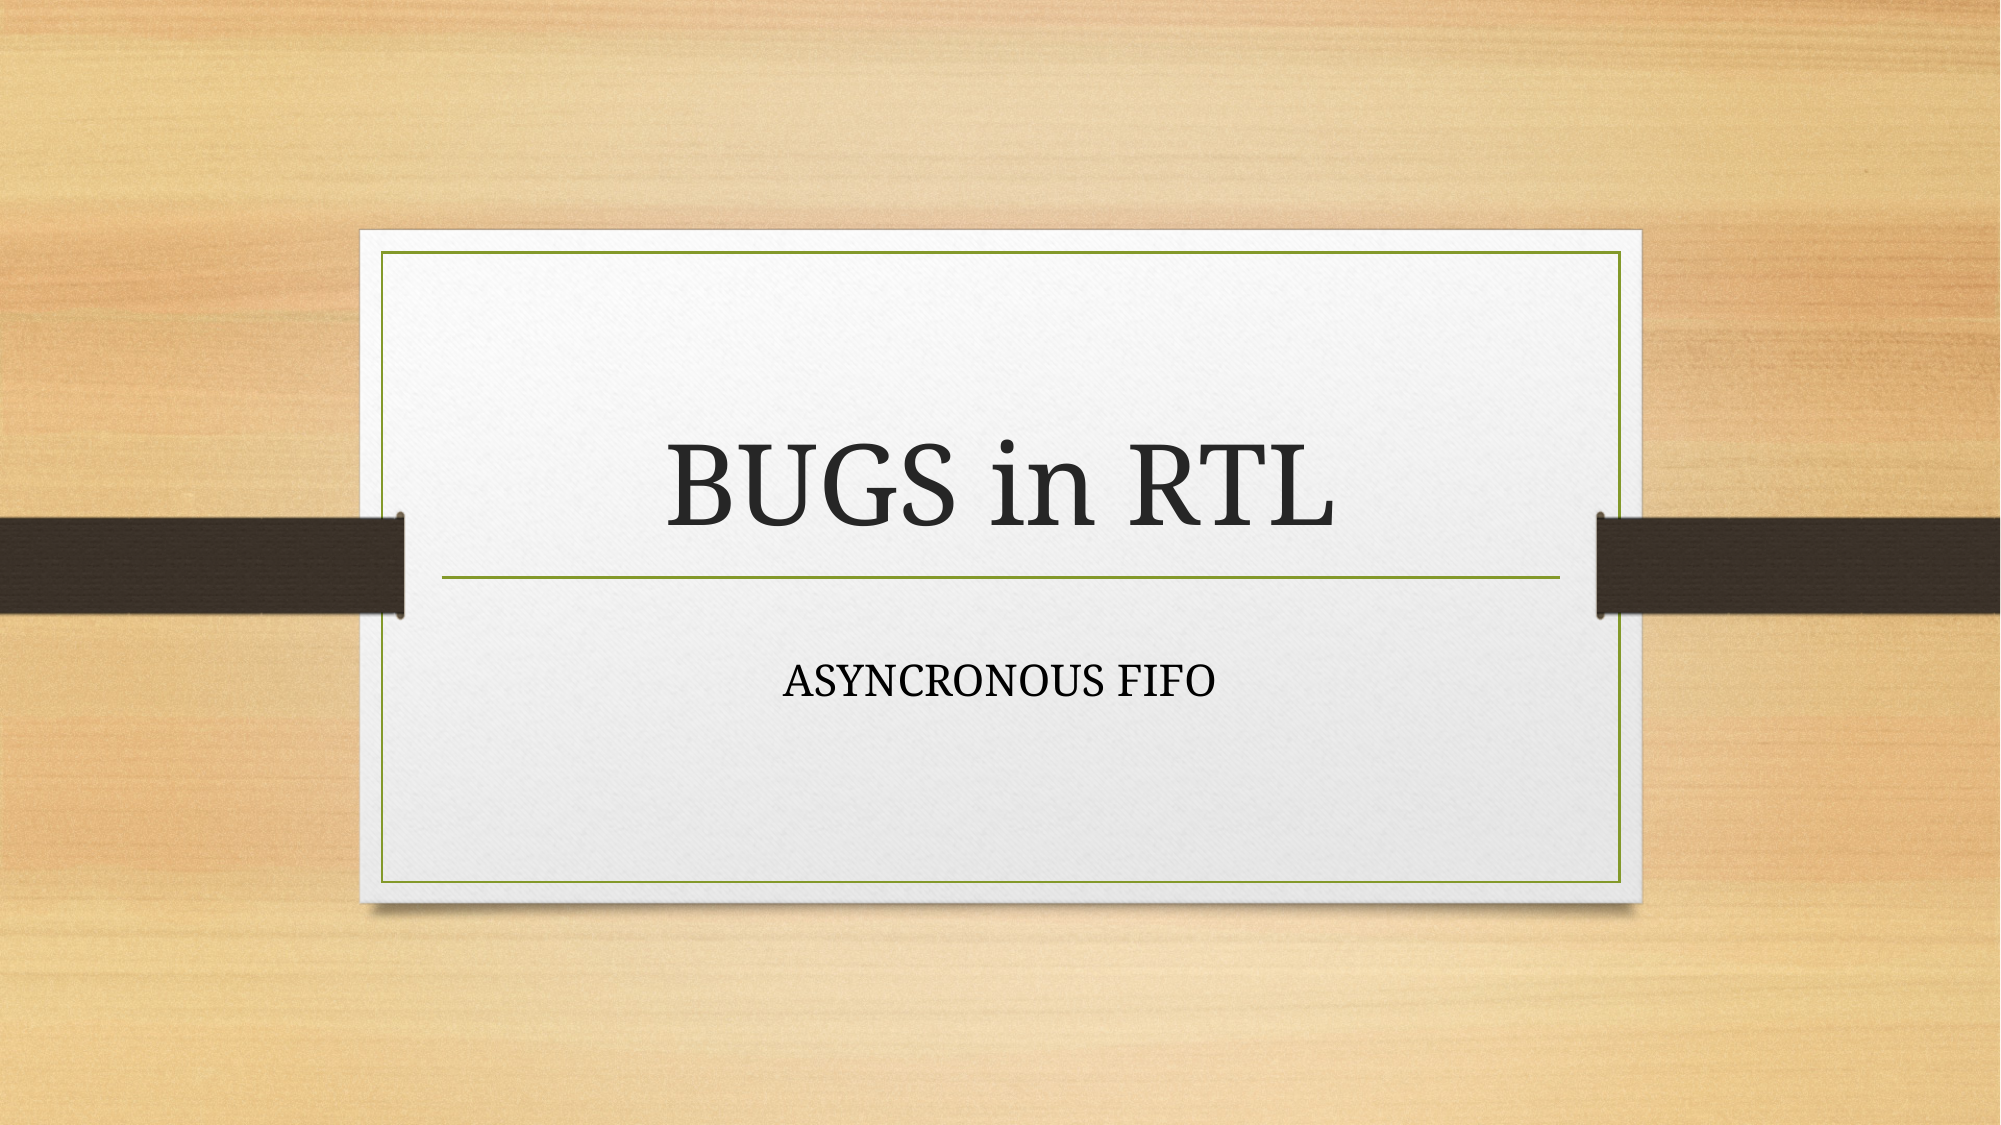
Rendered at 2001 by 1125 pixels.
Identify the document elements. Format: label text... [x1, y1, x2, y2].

title BUGS in RTL [441, 306, 1560, 556]
subtitle ASYNCRONOUS FIFO [249, 645, 1750, 863]
picture [0, 0, 2001, 1125]
